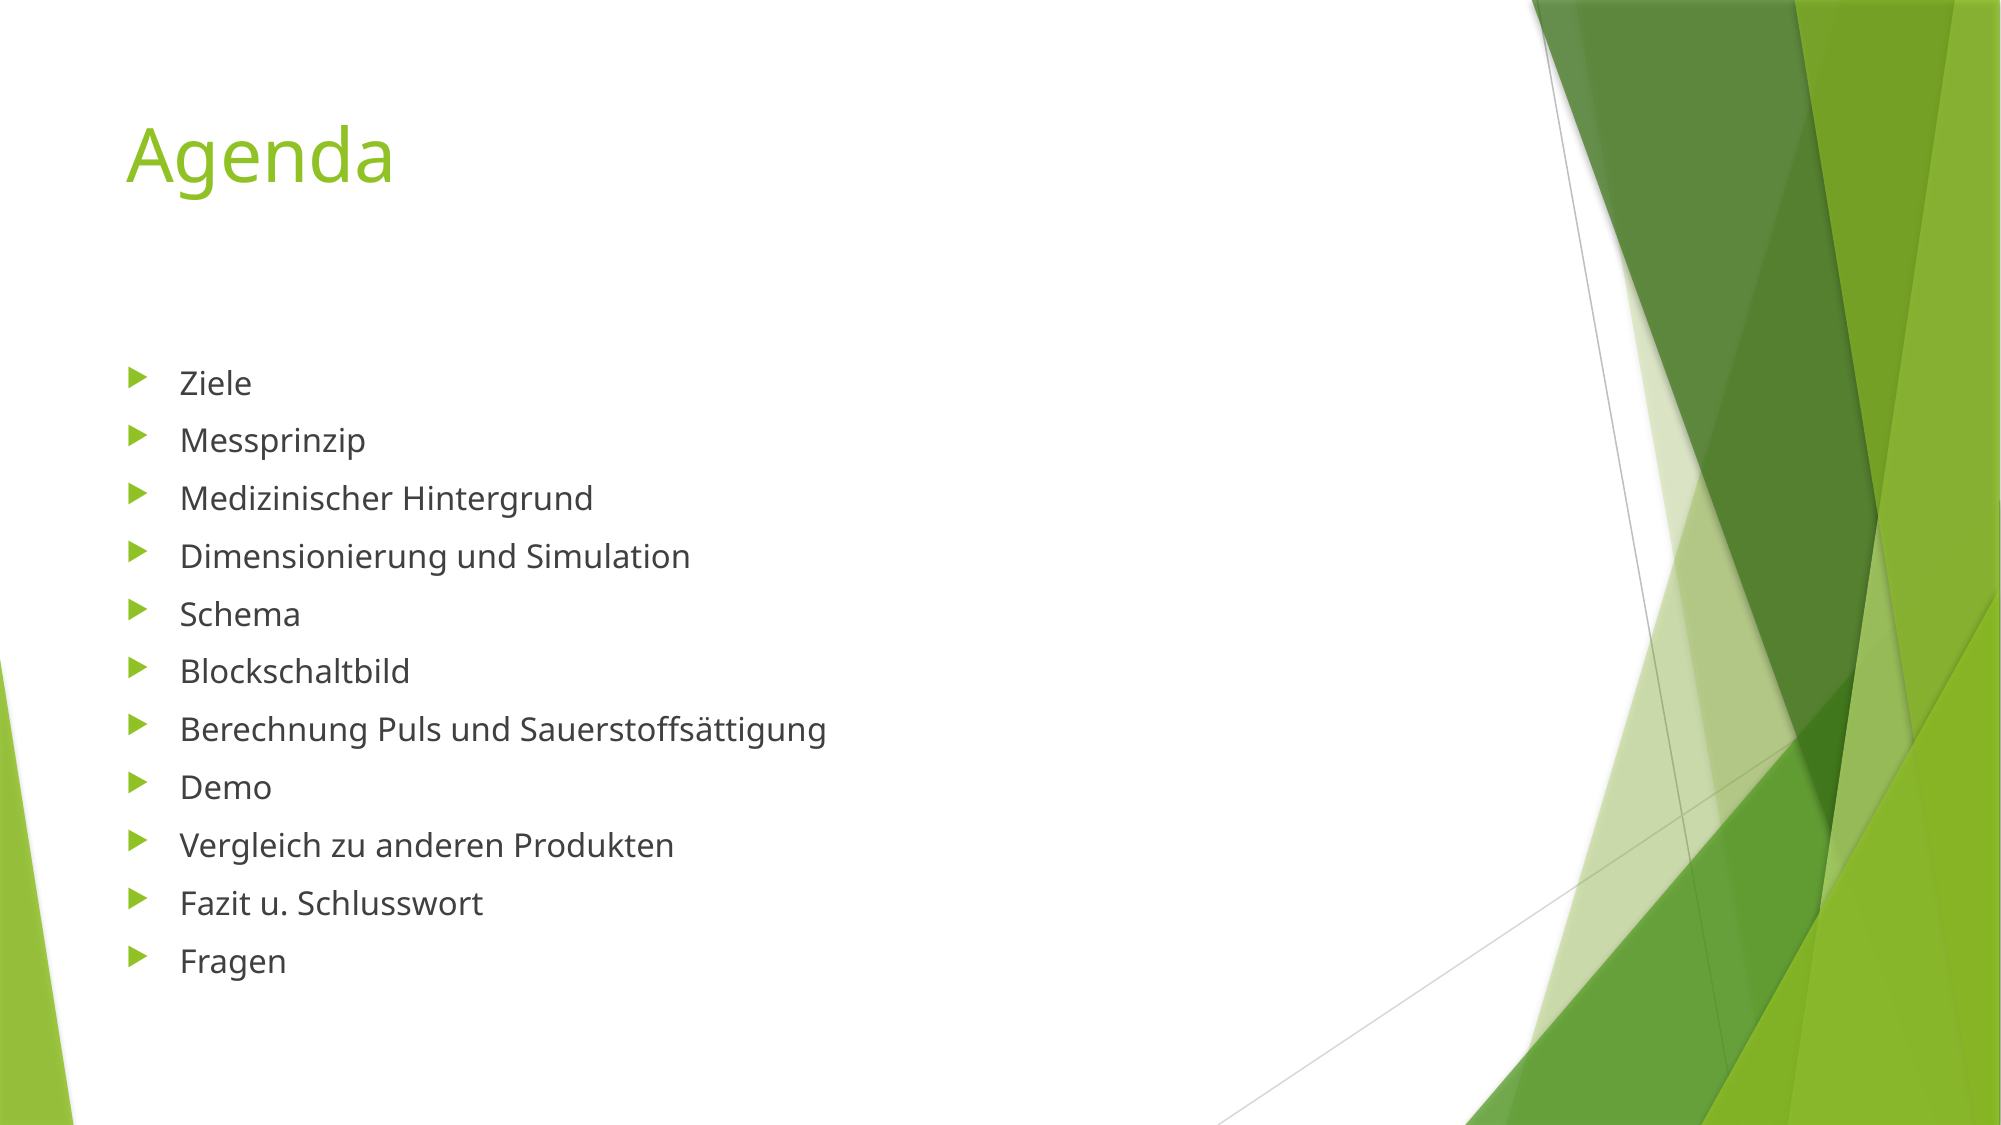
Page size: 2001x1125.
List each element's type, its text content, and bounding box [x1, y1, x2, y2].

title Agenda [111, 99, 1522, 317]
list Ziele Messprinzip Medizinischer Hintergrund Dimensionierung und Simulation Schema Blockschaltbild Berechnung Puls und Sauerstoffsättigung Demo Vergleich zu anderen Produkten Fazit u. Schlusswort Fragen [111, 354, 1522, 992]
